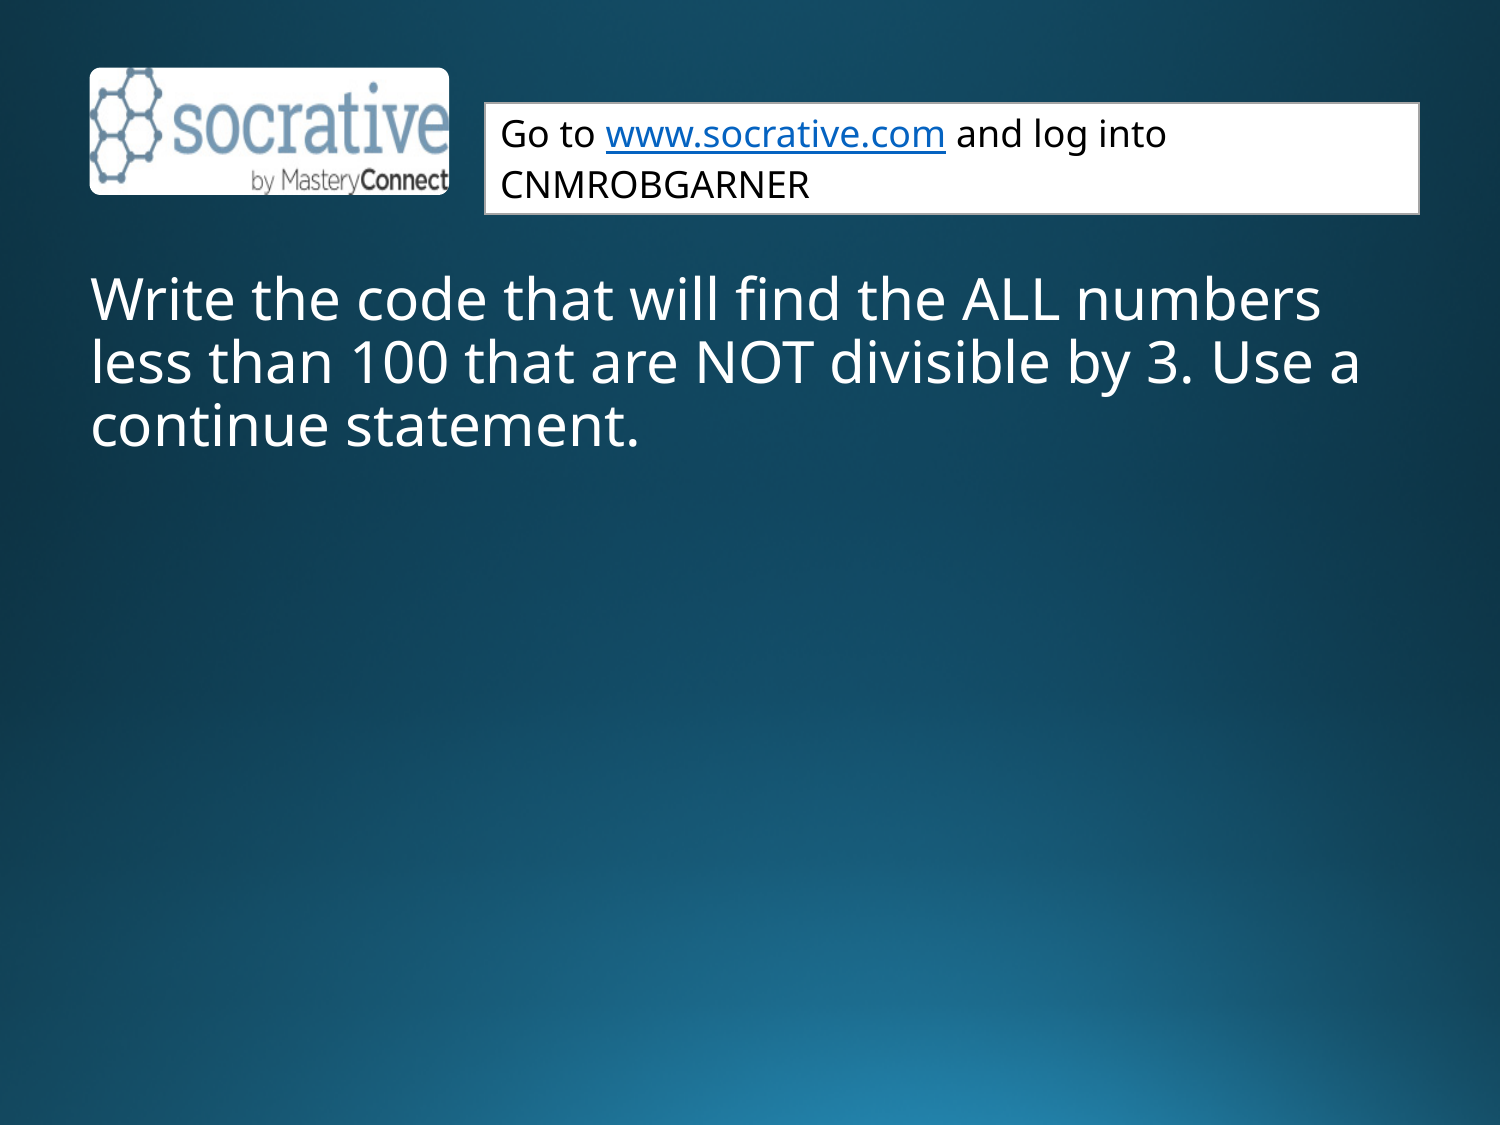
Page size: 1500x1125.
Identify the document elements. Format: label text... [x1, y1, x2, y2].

picture [0, 0, 1500, 1125]
list Write the code that will find the ALL numbers less than 100 that are NOT divisible by 3. Use a continue statement. [75, 262, 1425, 1006]
